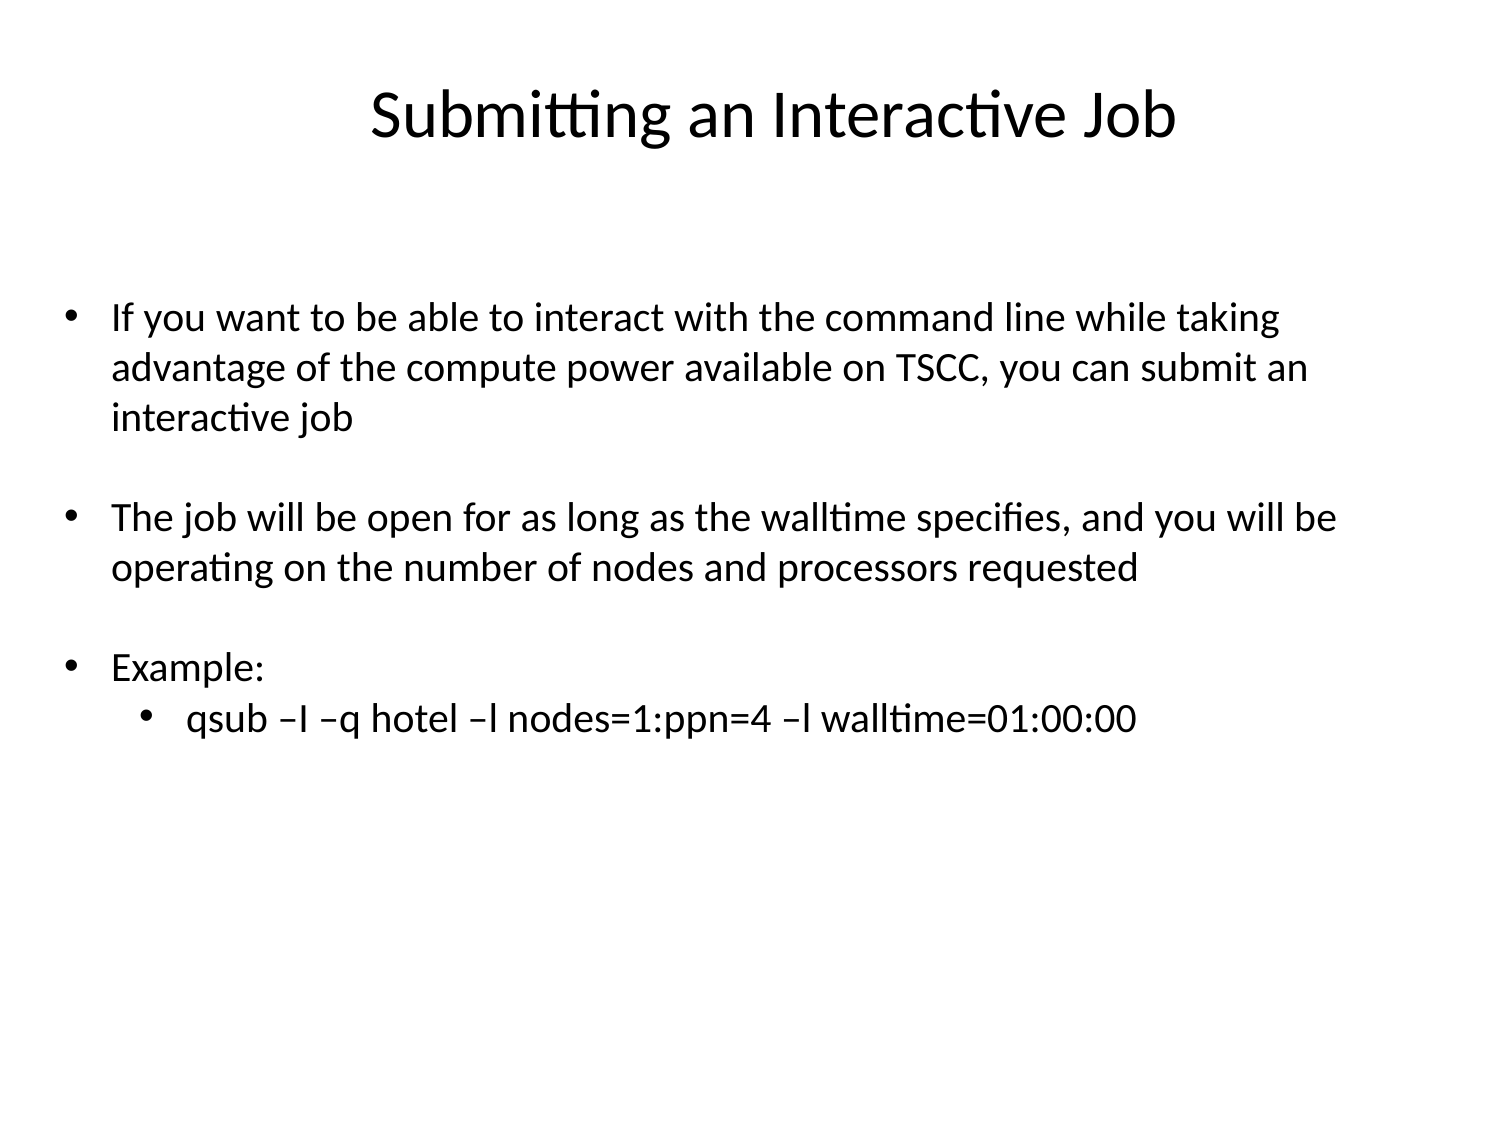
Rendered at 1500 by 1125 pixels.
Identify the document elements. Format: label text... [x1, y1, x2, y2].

text_box If you want to be able to interact with the command line while taking advantage of the compute power available on TSCC, you can submit an interactive job The job will be open for as long as the walltime specifies, and you will be operating on the number of nodes and processors requested Example: qsub –I –q hotel –l nodes=1:ppn=4 –l walltime=01:00:00 [49, 282, 1450, 748]
text_box Submitting an Interactive Job [74, 33, 1475, 159]
